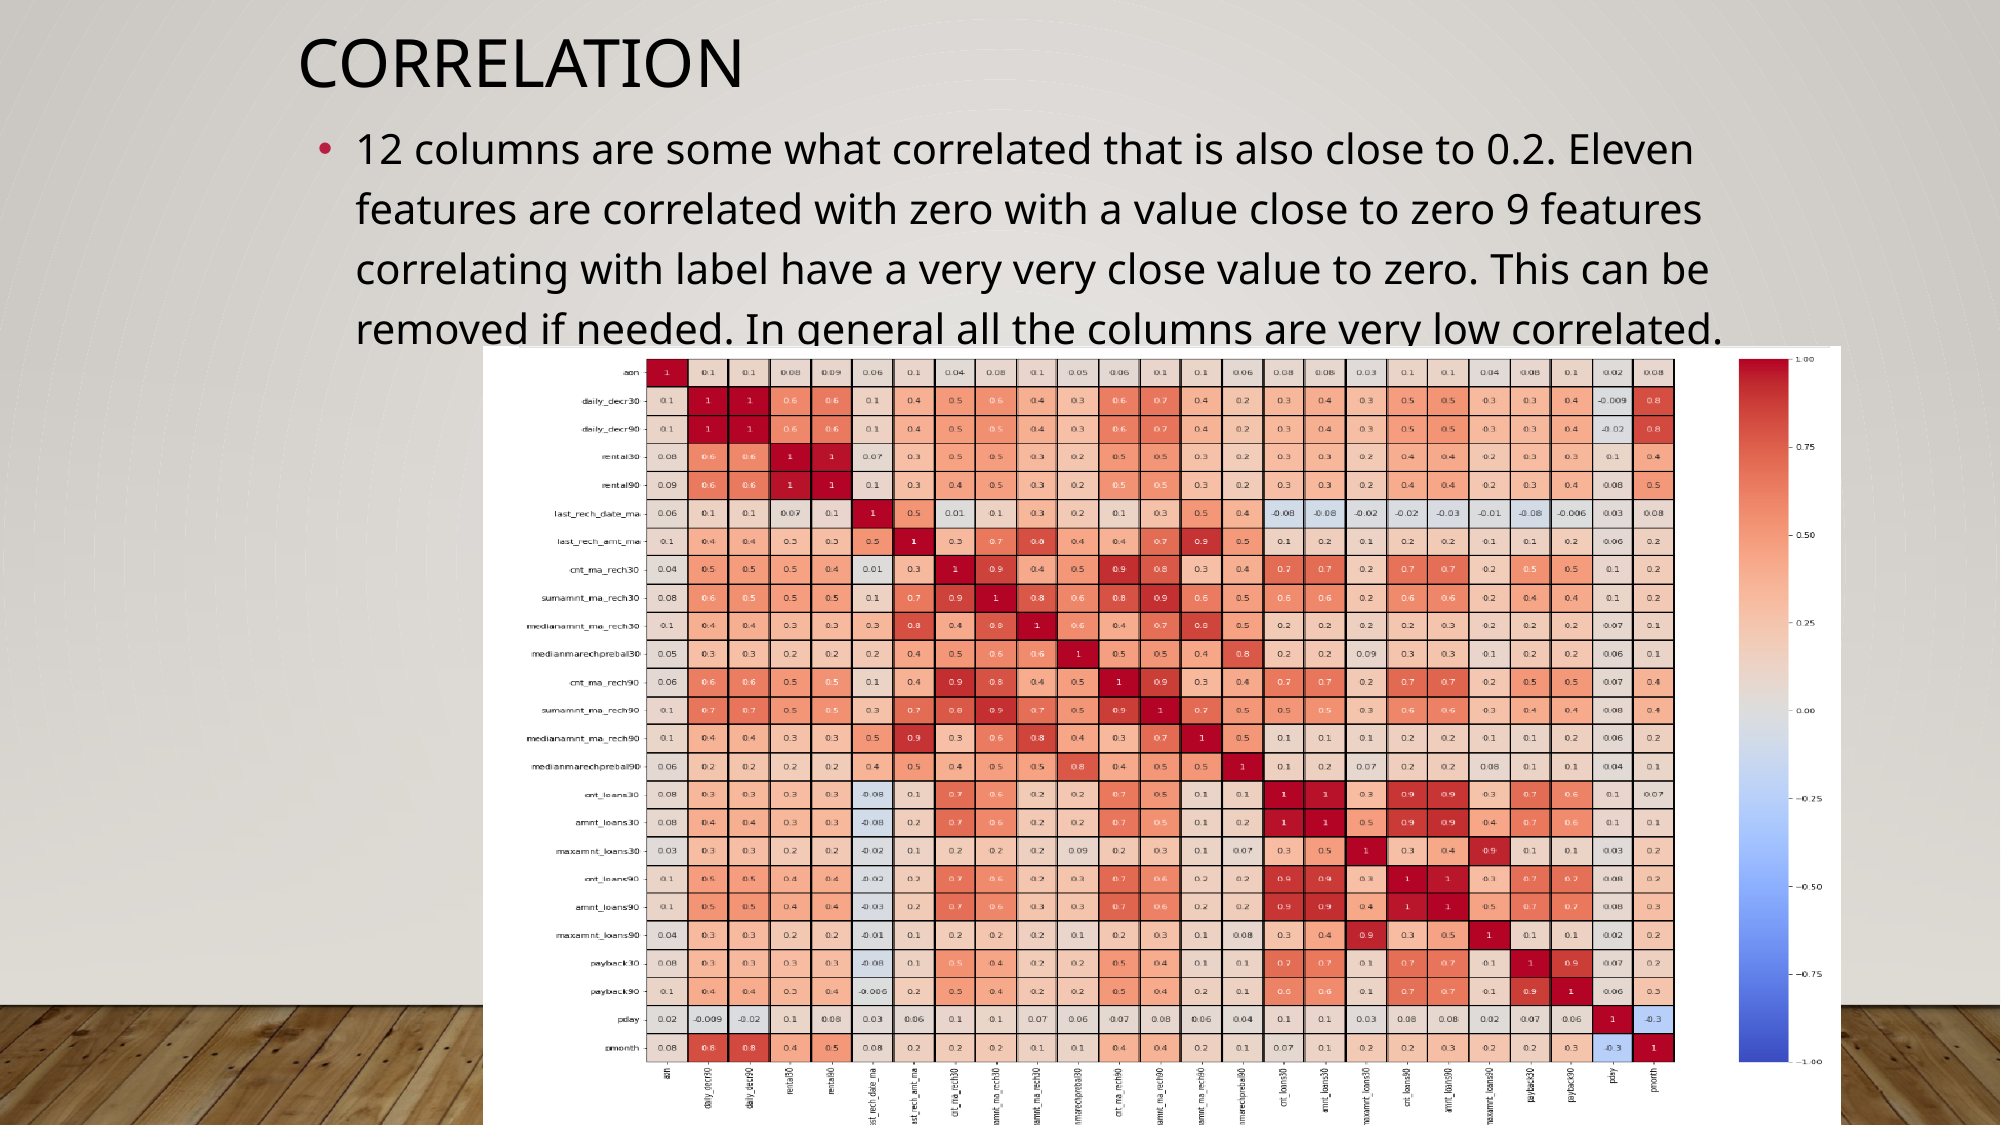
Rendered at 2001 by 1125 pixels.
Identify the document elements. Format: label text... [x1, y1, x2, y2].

title CORRELATION [282, 22, 1859, 195]
list 12 columns are some what correlated that is also close to 0.2. Eleven features are correlated with zero with a value close to zero 9 features correlating with label have a very very close value to zero. This can be removed if needed. In general all the columns are very low correlated. [302, 105, 1873, 365]
picture [0, 346, 2000, 1125]
